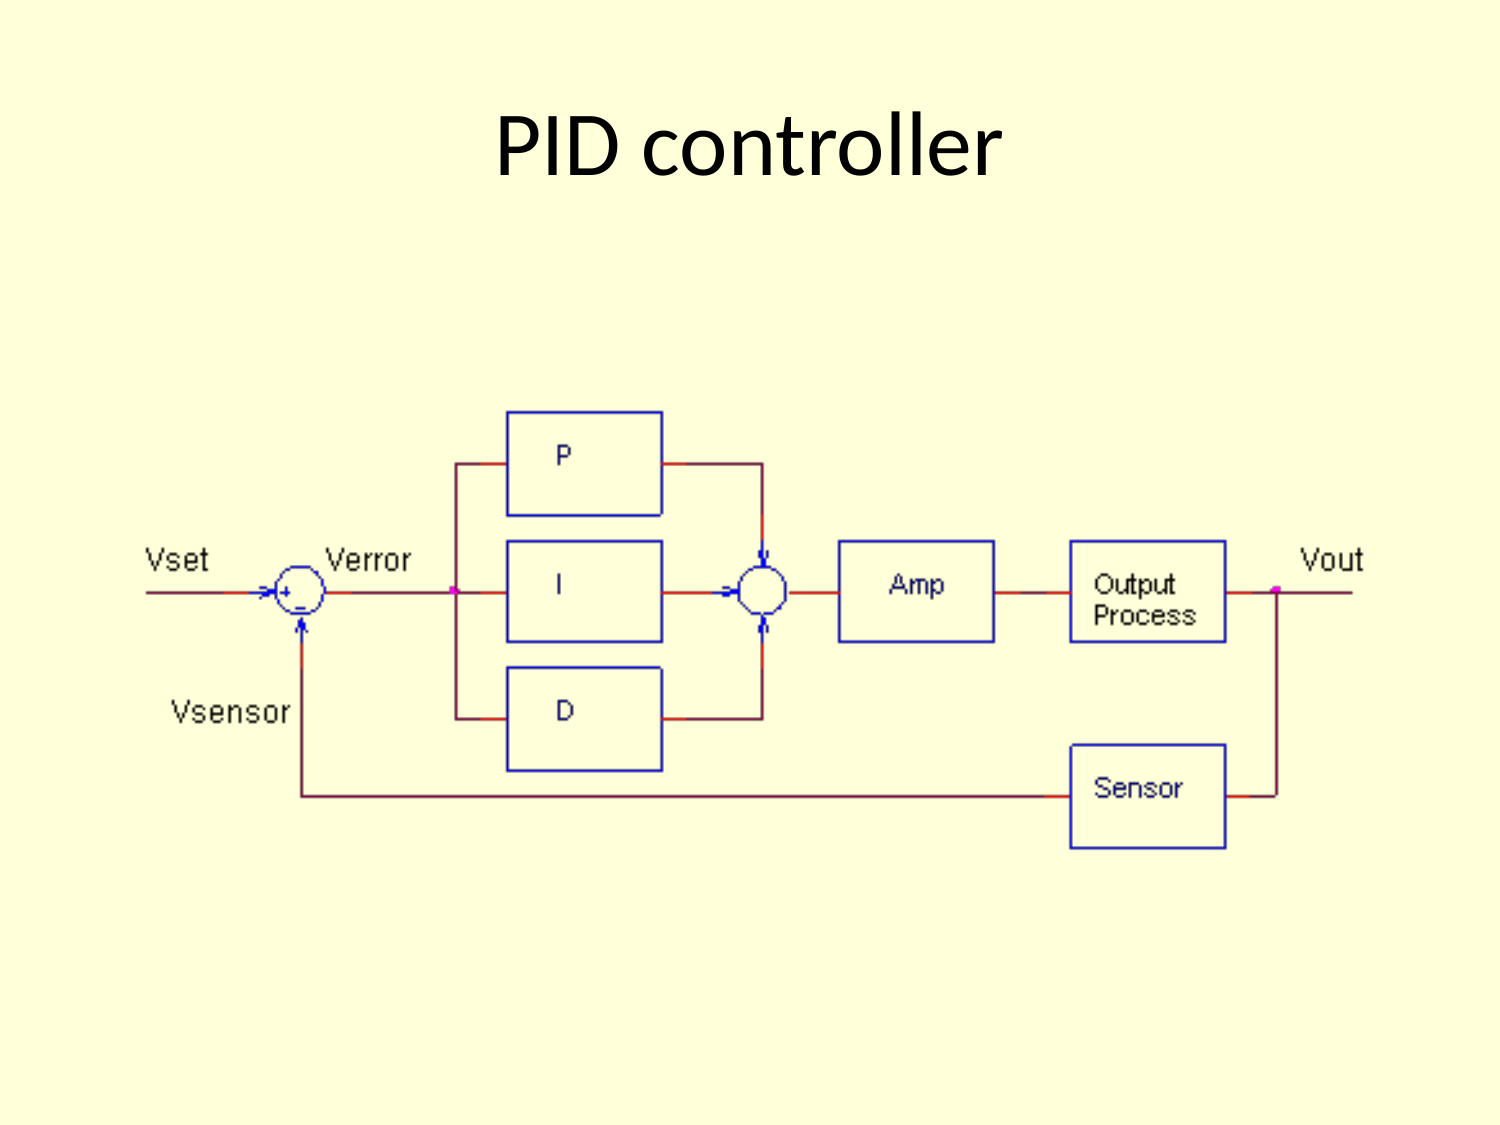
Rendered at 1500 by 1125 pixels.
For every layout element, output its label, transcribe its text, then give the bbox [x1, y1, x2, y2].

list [134, 399, 1379, 863]
title PID controller [74, 44, 1426, 233]
